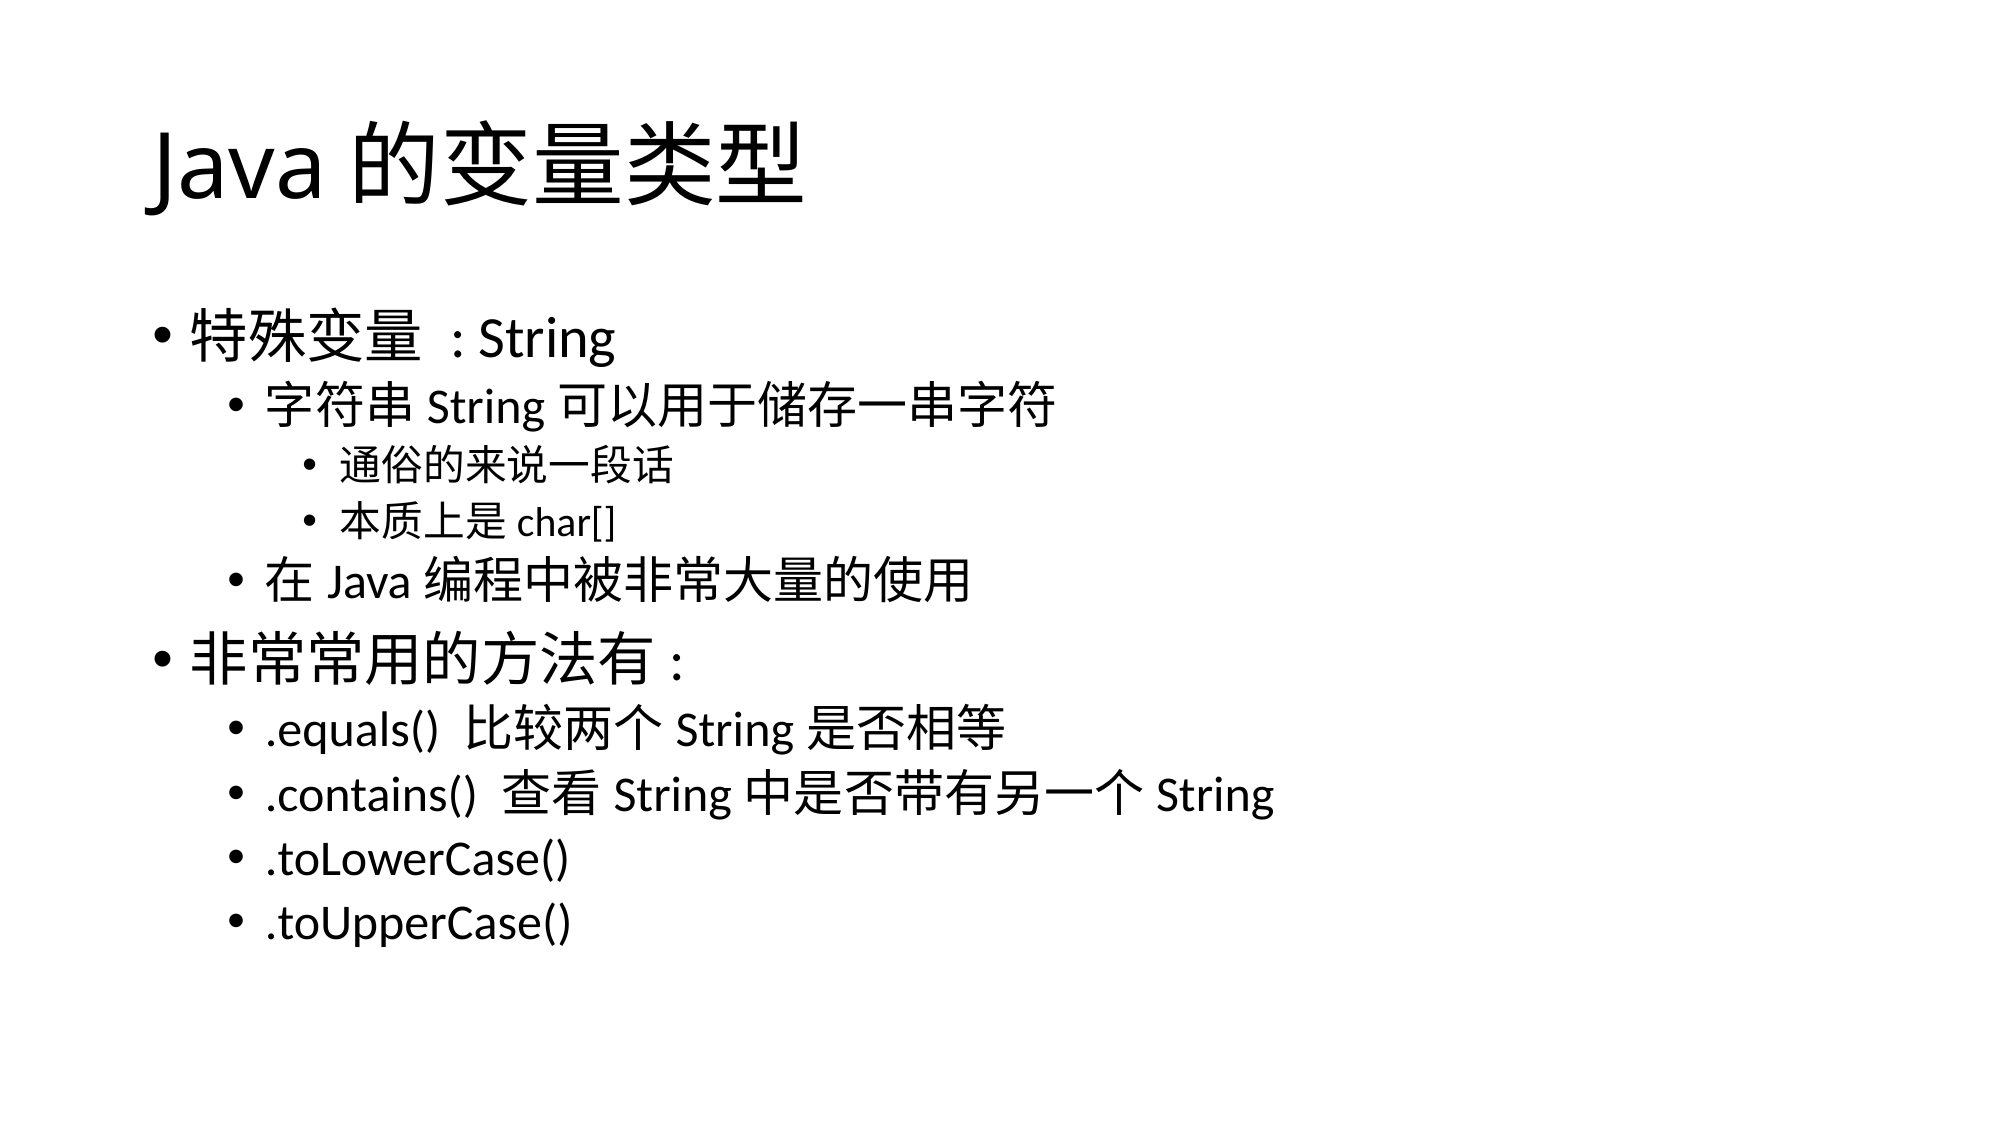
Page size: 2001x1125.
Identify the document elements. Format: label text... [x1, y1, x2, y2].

list 特殊变量 : String 字符串String可以用于储存一串字符 通俗的来说一段话 本质上是char[] 在Java编程中被非常大量的使用 非常常用的方法有: .equals() 比较两个String是否相等 .contains() 查看String中是否带有另一个String .toLowerCase() .toUpperCase() [137, 299, 1863, 1014]
title Java的变量类型 [137, 59, 1863, 278]
